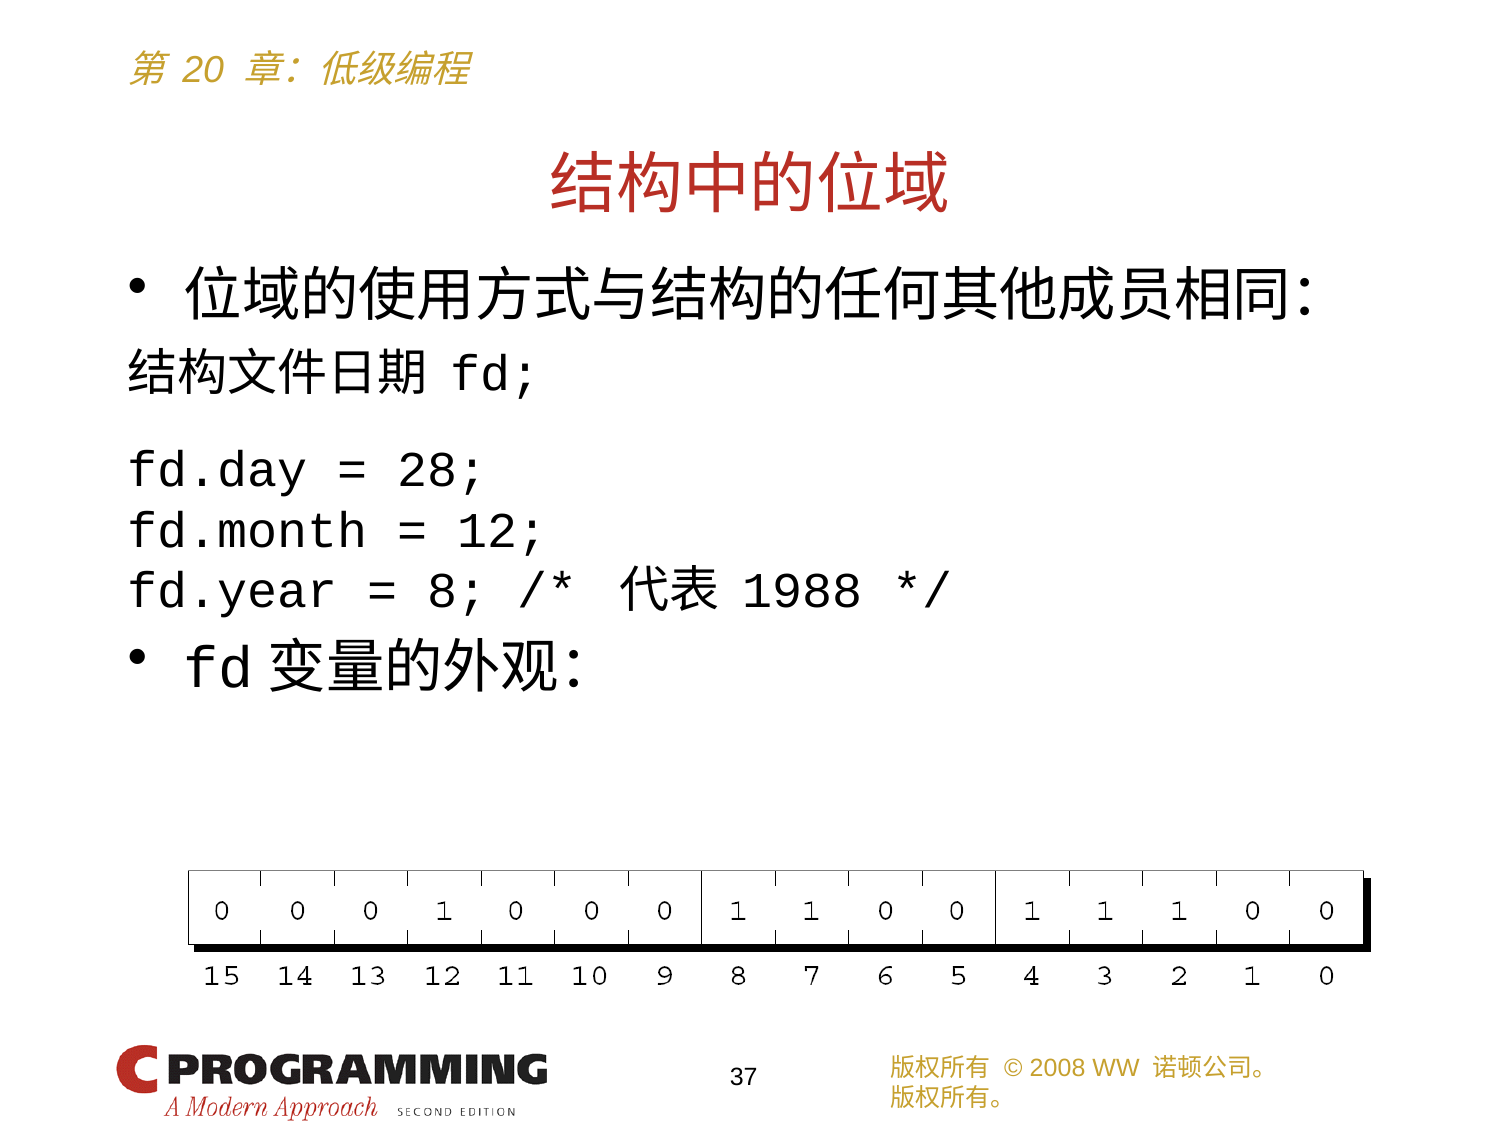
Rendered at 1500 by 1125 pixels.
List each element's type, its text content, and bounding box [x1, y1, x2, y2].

slide_number 37 [687, 1049, 801, 1101]
picture [112, 1041, 550, 1123]
footer 版权所有 © 2008 WW 诺顿公司。 版权所有。 [874, 1043, 1388, 1119]
title 结构中的位域 [112, 125, 1388, 238]
picture [183, 862, 1376, 991]
list 位域的使用方式与结构的任何其他成员相同： 结构文件日期 fd; fd.day = 28; fd.month = 12; fd.year = 8; /* 代表 1988 */ fd变量的外观： [112, 249, 1388, 1038]
